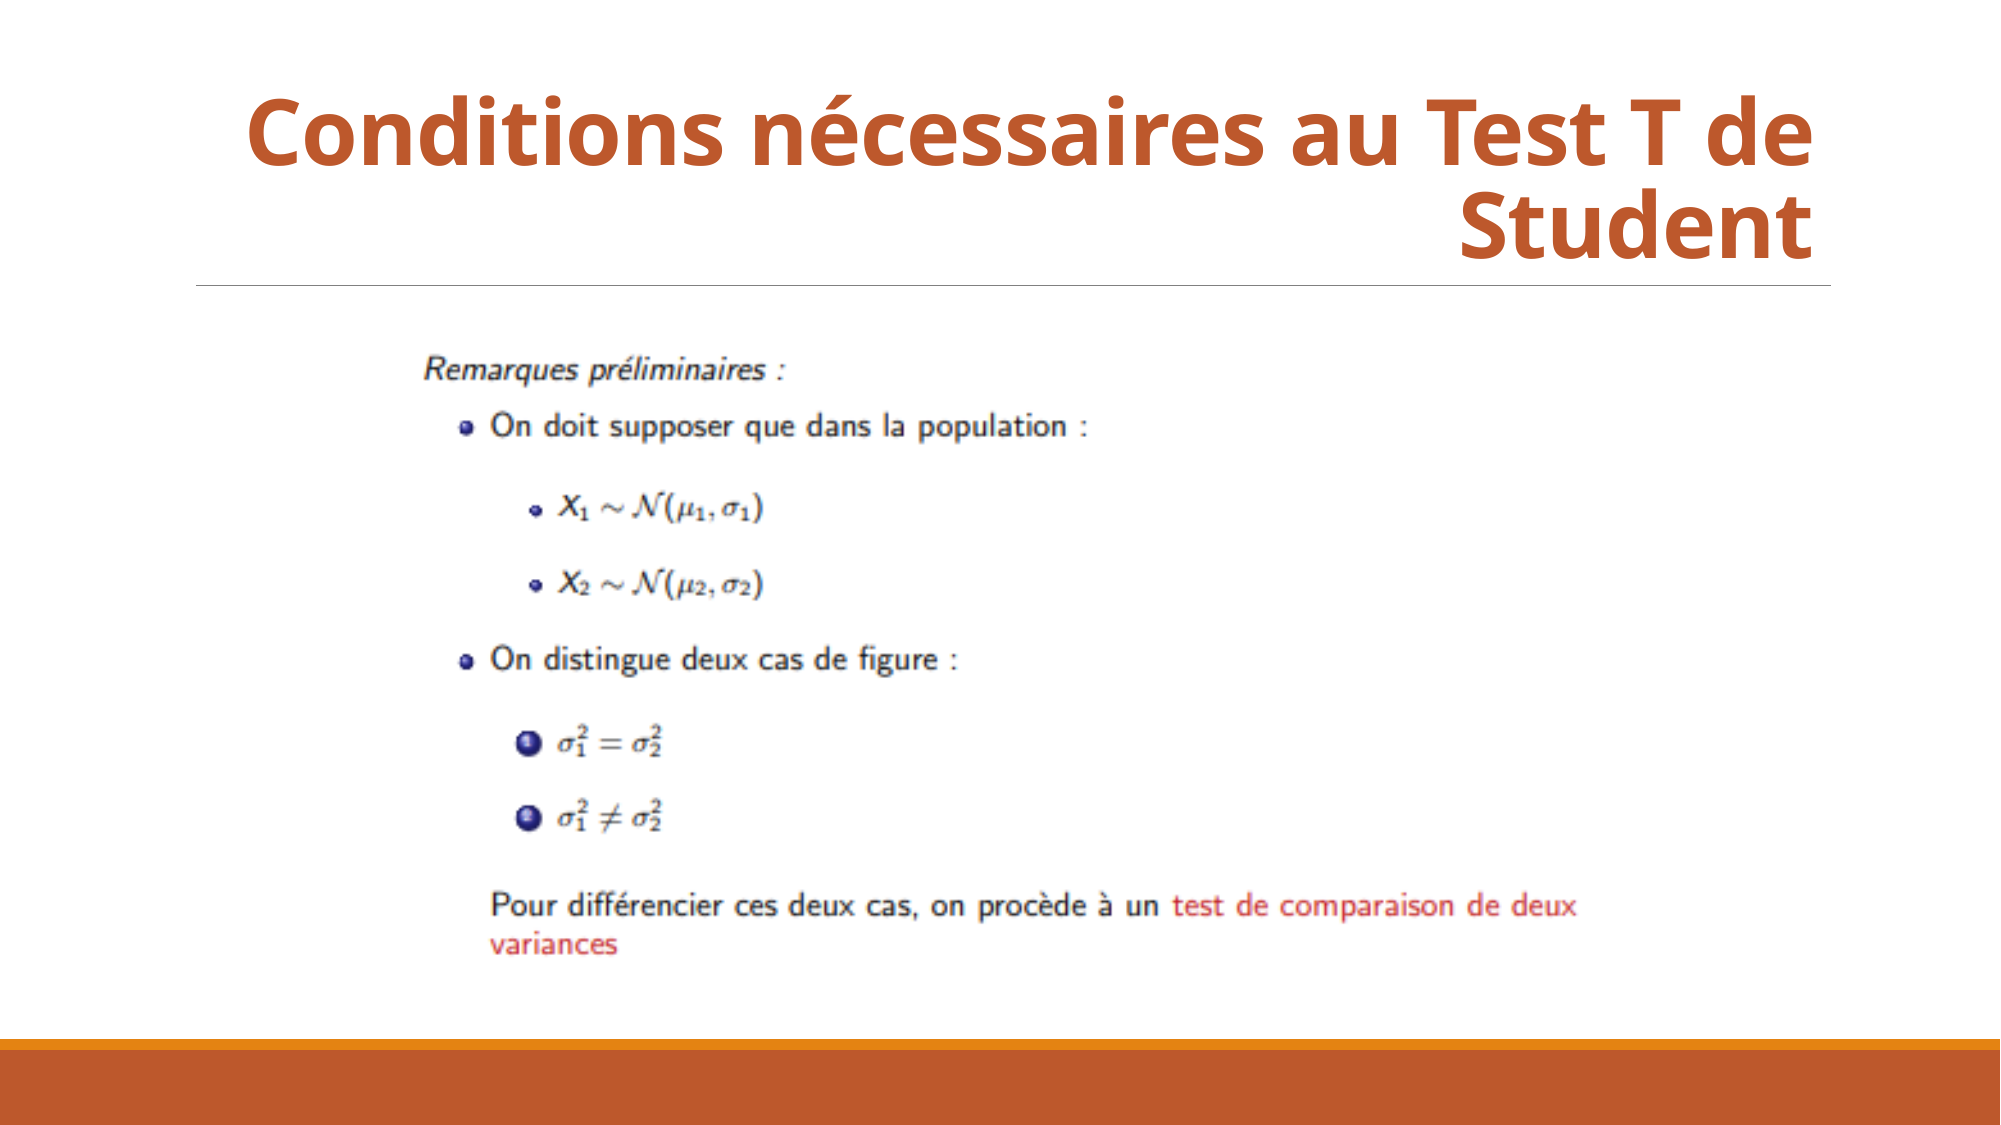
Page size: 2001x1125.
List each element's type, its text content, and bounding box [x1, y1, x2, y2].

picture [407, 336, 1603, 979]
title Conditions nécessaires au Test T de Student [180, 47, 1830, 285]
